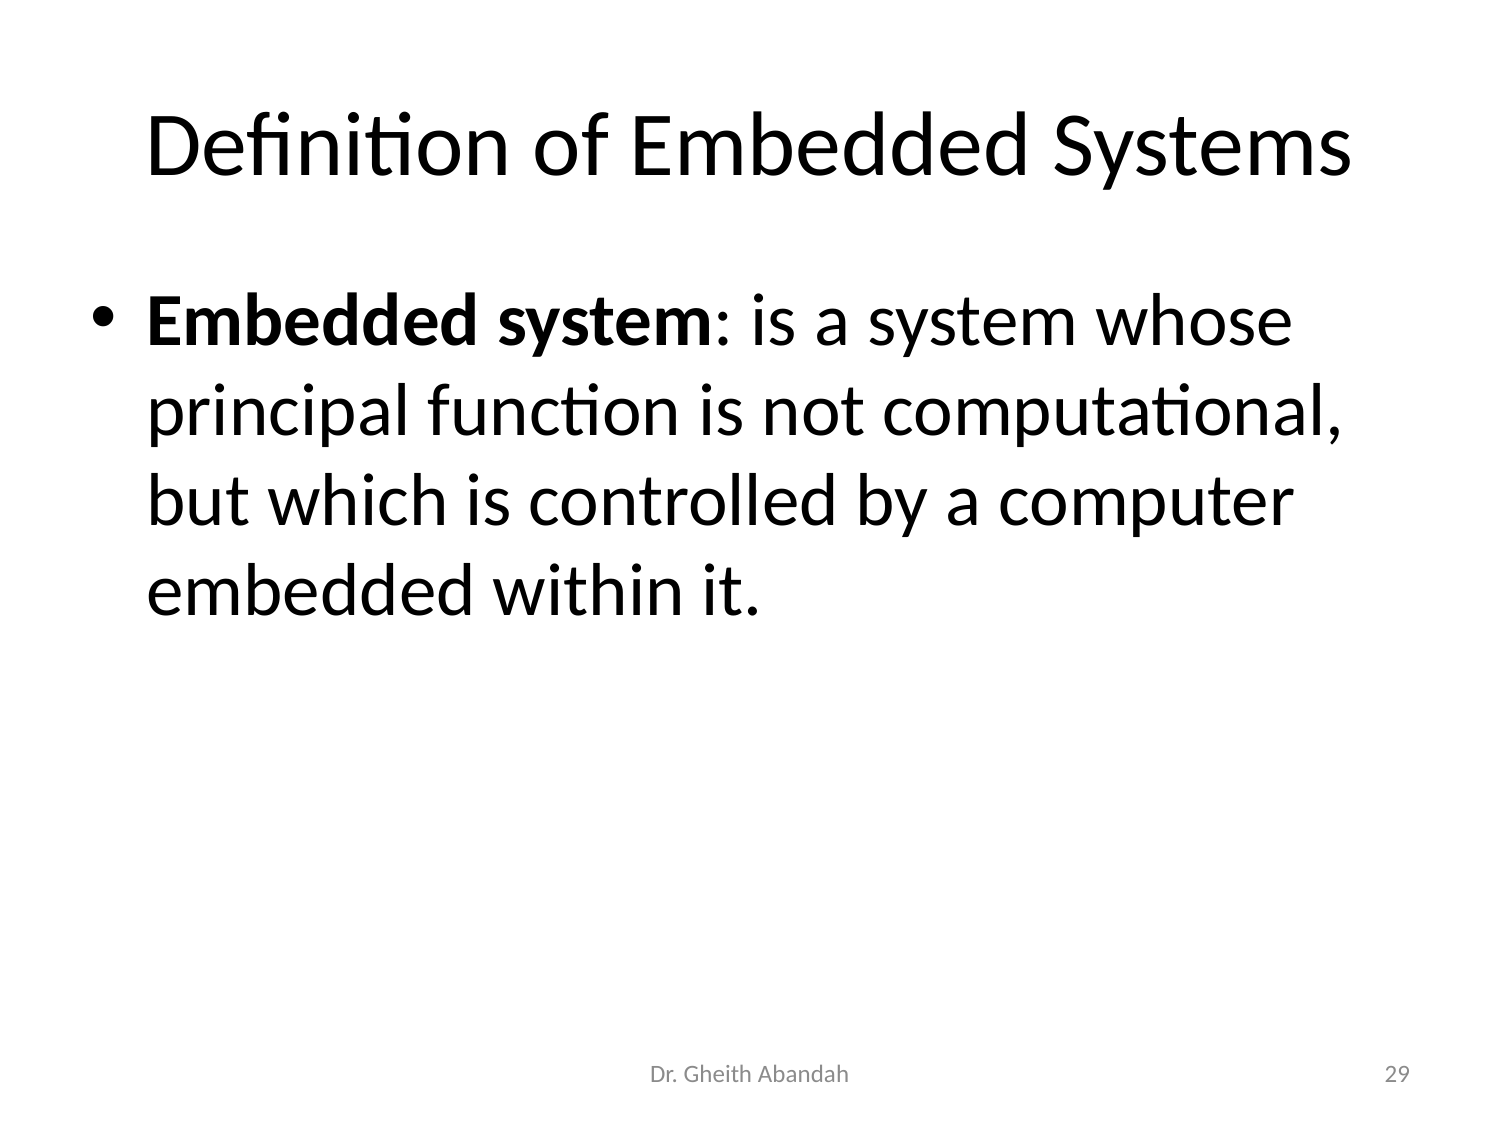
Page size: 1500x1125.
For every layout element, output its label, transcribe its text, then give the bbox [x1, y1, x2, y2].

footer Dr. Gheith Abandah [512, 1042, 988, 1103]
list Embedded system: is a system whose principal function is not computational, but which is controlled by a computer embedded within it. [74, 262, 1426, 1006]
title Definition of Embedded Systems [74, 44, 1426, 233]
slide_number 29 [1074, 1042, 1425, 1103]
